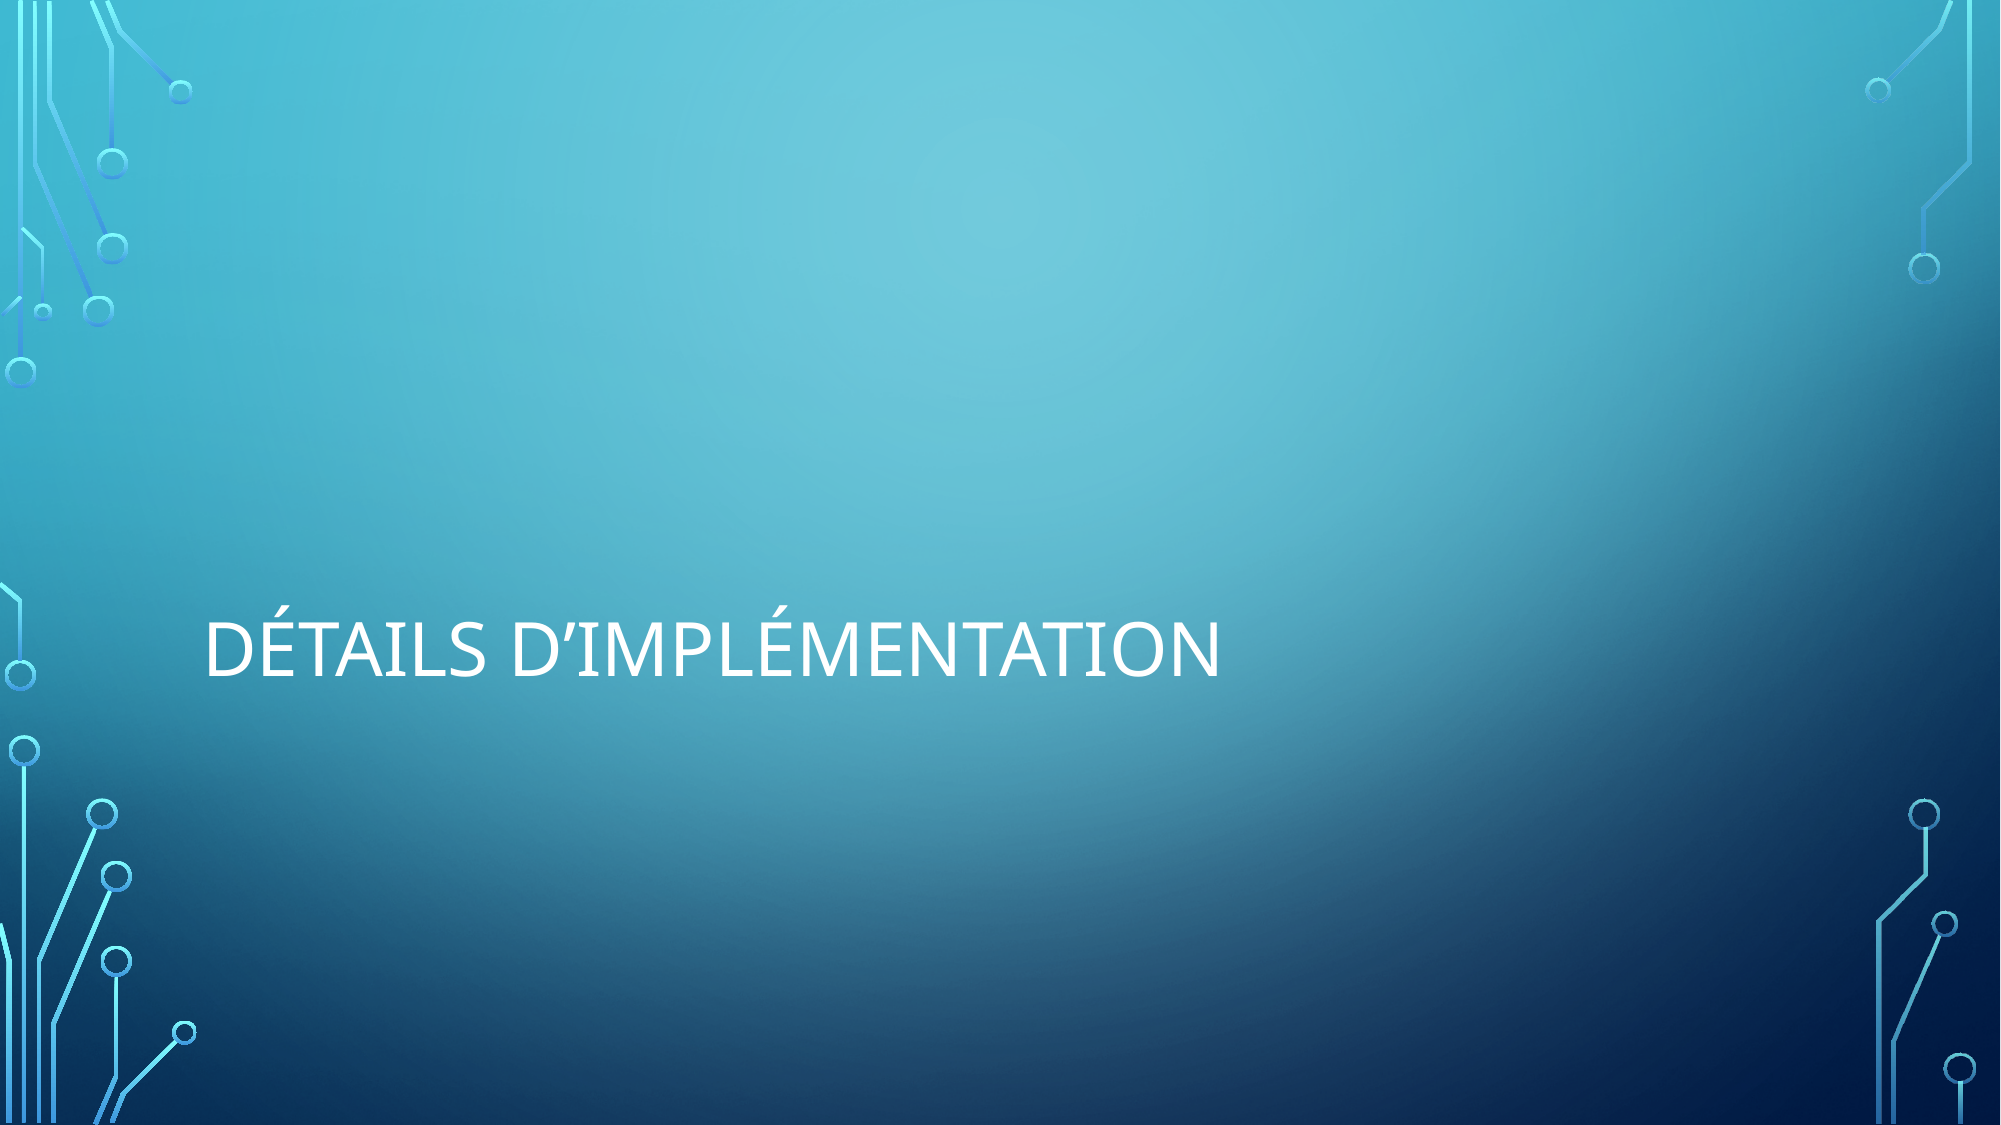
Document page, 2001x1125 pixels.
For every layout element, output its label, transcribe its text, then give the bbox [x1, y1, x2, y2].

title Détails d’implémentation [187, 232, 1813, 701]
